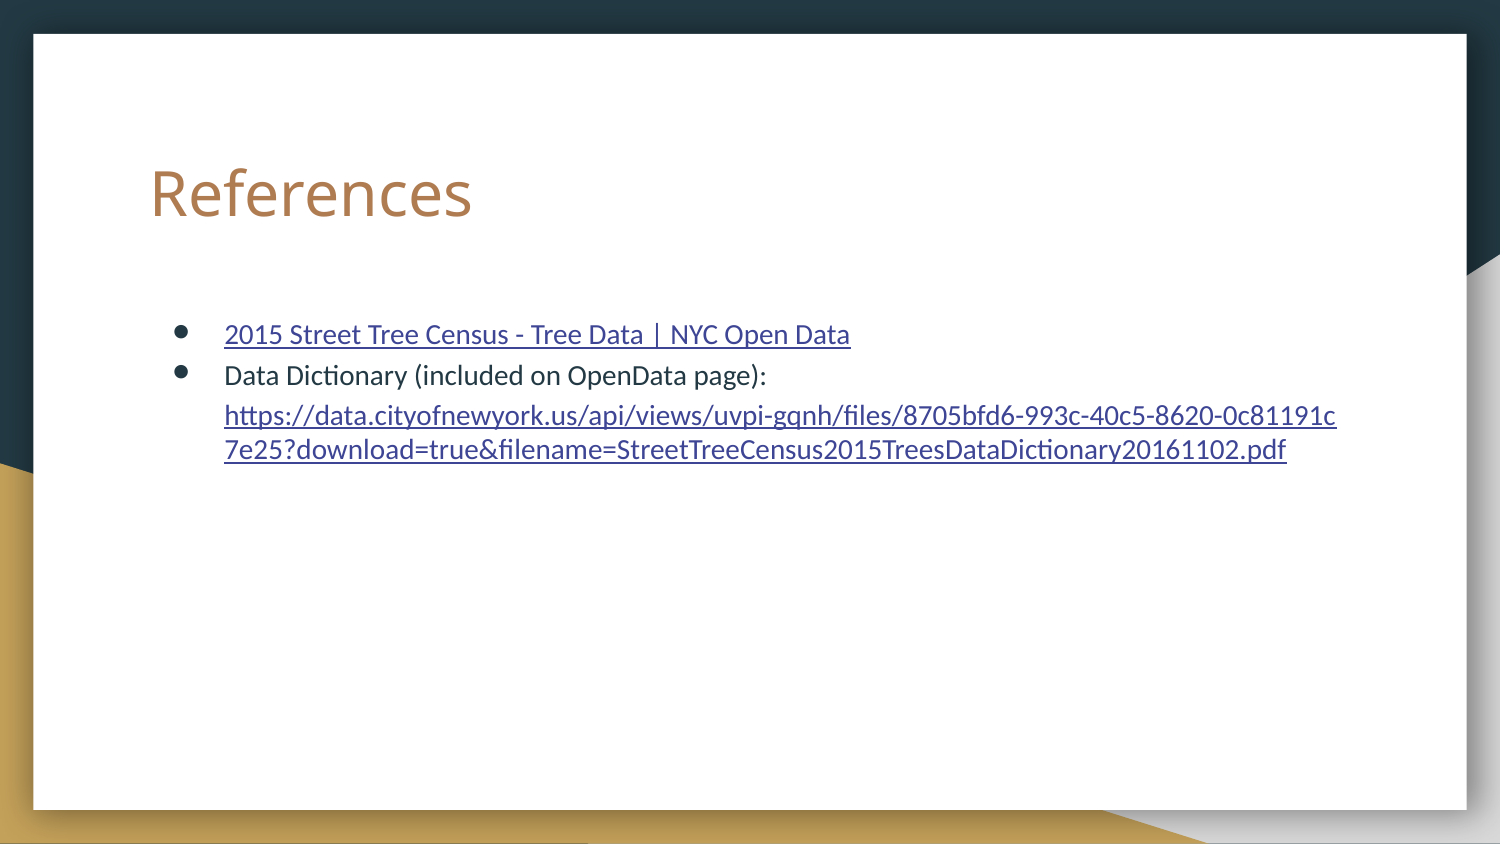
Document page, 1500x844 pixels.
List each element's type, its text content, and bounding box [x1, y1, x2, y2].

list 2015 Street Tree Census - Tree Data | NYC Open Data Data Dictionary (included on OpenData page): https://data.cityofnewyork.us/api/views/uvpi-gqnh/files/8705bfd6-993c-40c5-8620-0c81191c7e25?download=true&filename=StreetTreeCensus2015TreesDataDictionary20161102.pdf [134, 295, 1366, 729]
title References [134, 138, 1366, 295]
